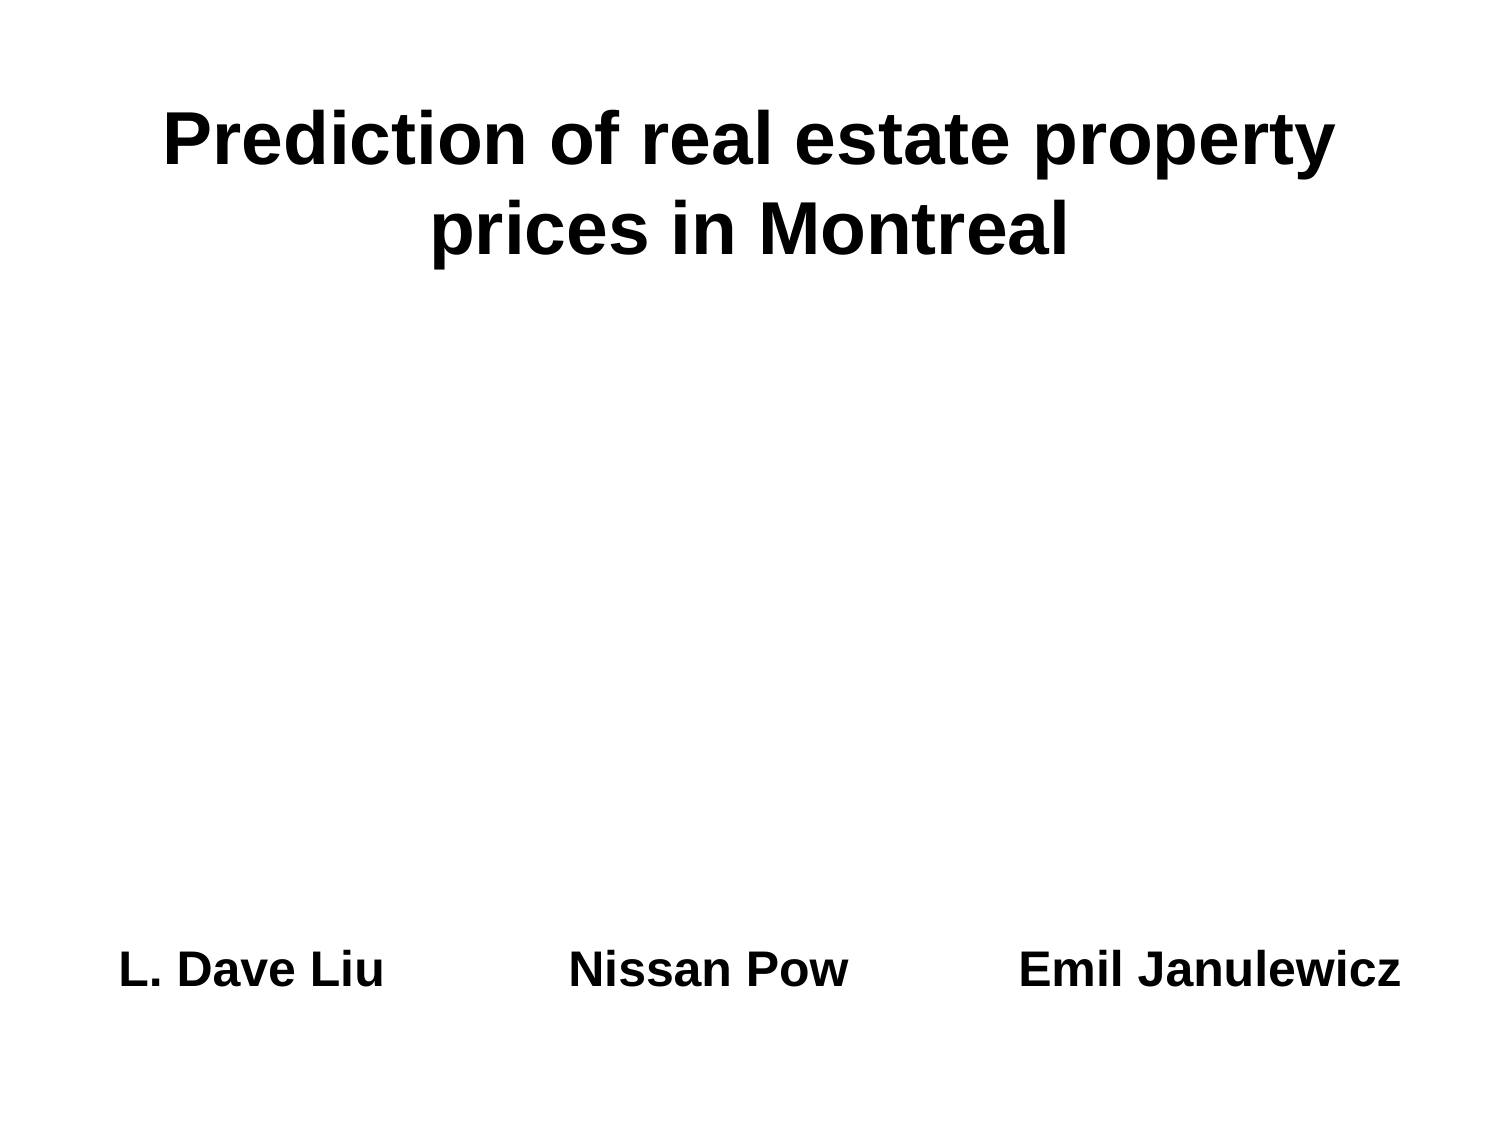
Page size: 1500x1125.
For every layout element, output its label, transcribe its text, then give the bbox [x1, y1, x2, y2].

text_box Prediction of real estate property prices in Montreal [29, 82, 1471, 277]
text_box L. Dave Liu Nissan Pow Emil Janulewicz [103, 928, 1417, 1004]
